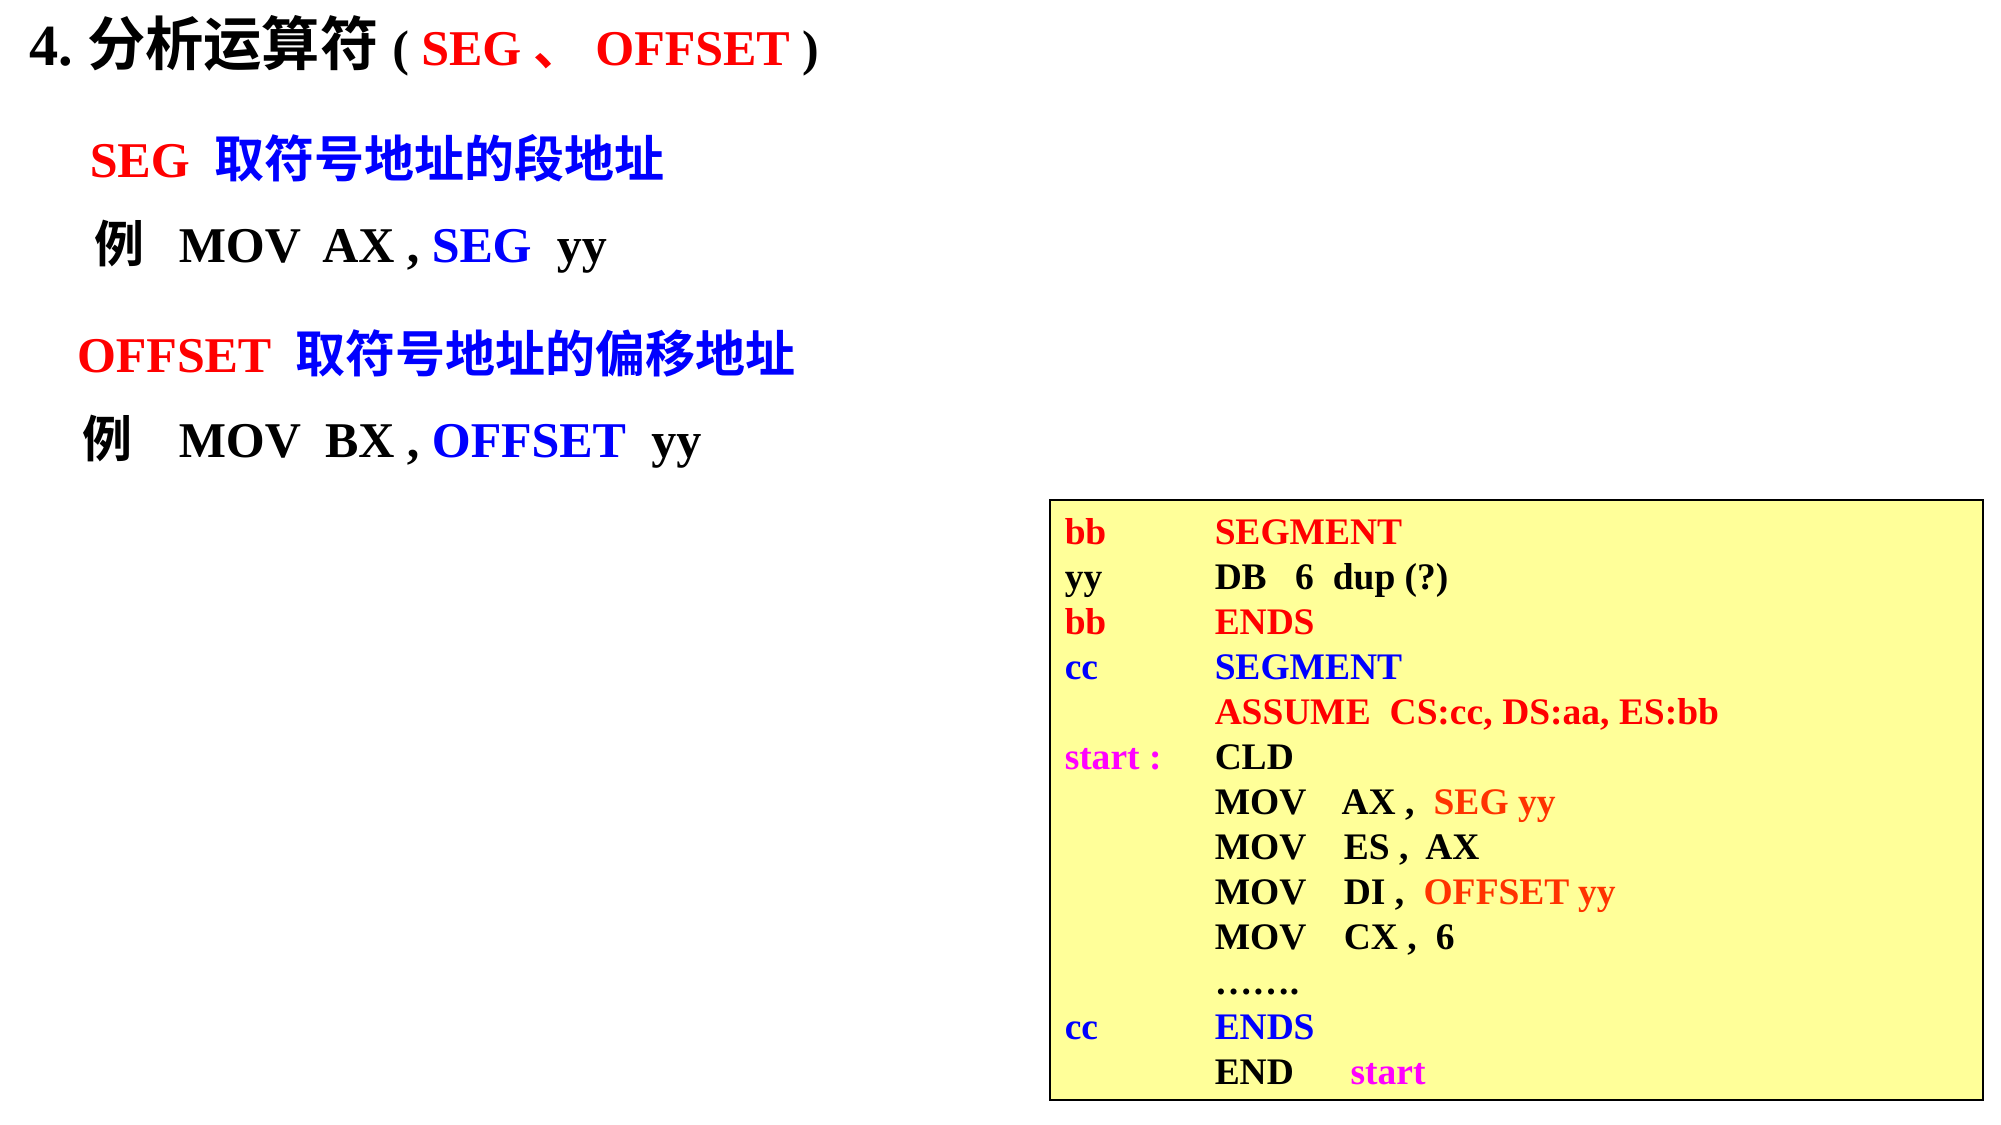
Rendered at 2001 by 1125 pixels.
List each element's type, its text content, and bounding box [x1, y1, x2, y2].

text_box bb SEGMENT yy DB 6 dup (?) bb ENDS cc SEGMENT ASSUME CS:cc, DS:aa, ES:bb start : CLD MOV AX , SEG yy MOV ES , AX MOV DI , OFFSET yy MOV CX , 6 ……. cc ENDS END start [1049, 499, 1984, 1100]
text_box 4.分析运算符( SEG、OFFSET ) SEG 取符号地址的段地址 例 MOV AX , SEG yy OFFSET 取符号地址的偏移地址 例 MOV BX , OFFSET yy [0, 0, 1834, 475]
